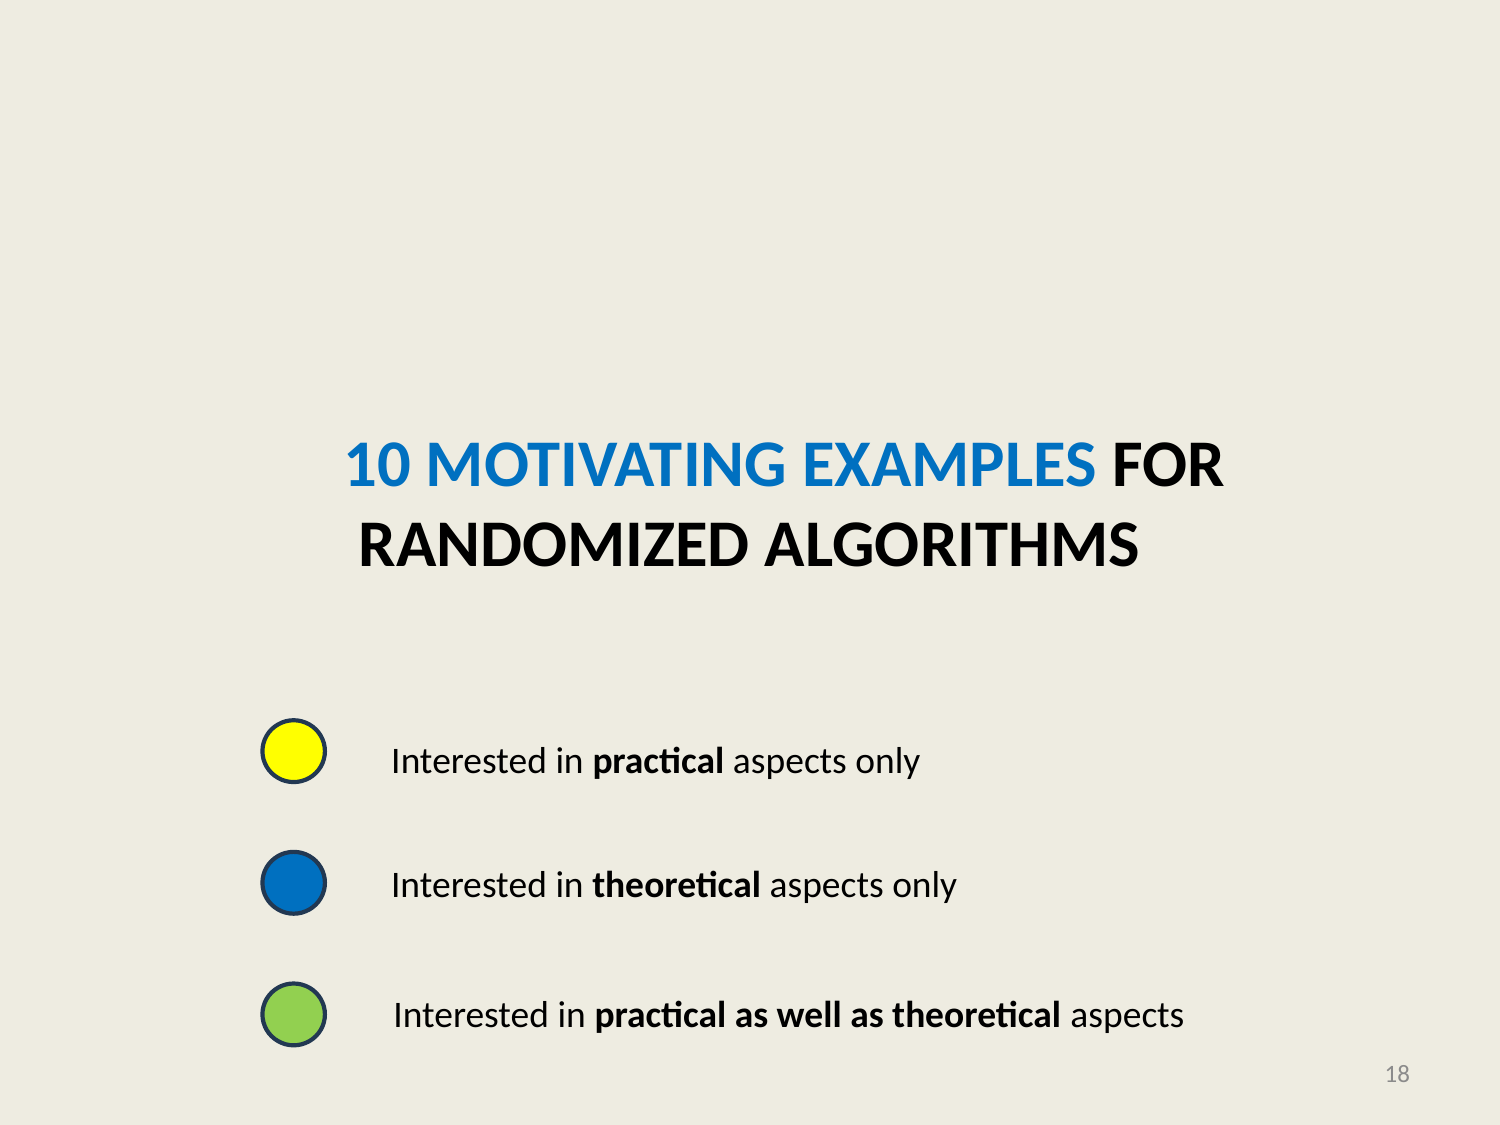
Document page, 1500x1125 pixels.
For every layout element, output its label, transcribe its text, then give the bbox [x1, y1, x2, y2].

text_box Interested in theoretical aspects only [376, 853, 973, 913]
text_box [260, 981, 328, 1048]
text_box Interested in practical aspects only [376, 728, 936, 788]
title 10 MotivatiNG Examples for randomized Algorithms [118, 412, 1394, 636]
text_box [260, 849, 328, 916]
slide_number 18 [1074, 1042, 1425, 1103]
text_box Interested in practical as well as theoretical aspects [378, 982, 1200, 1043]
text_box [260, 718, 328, 785]
